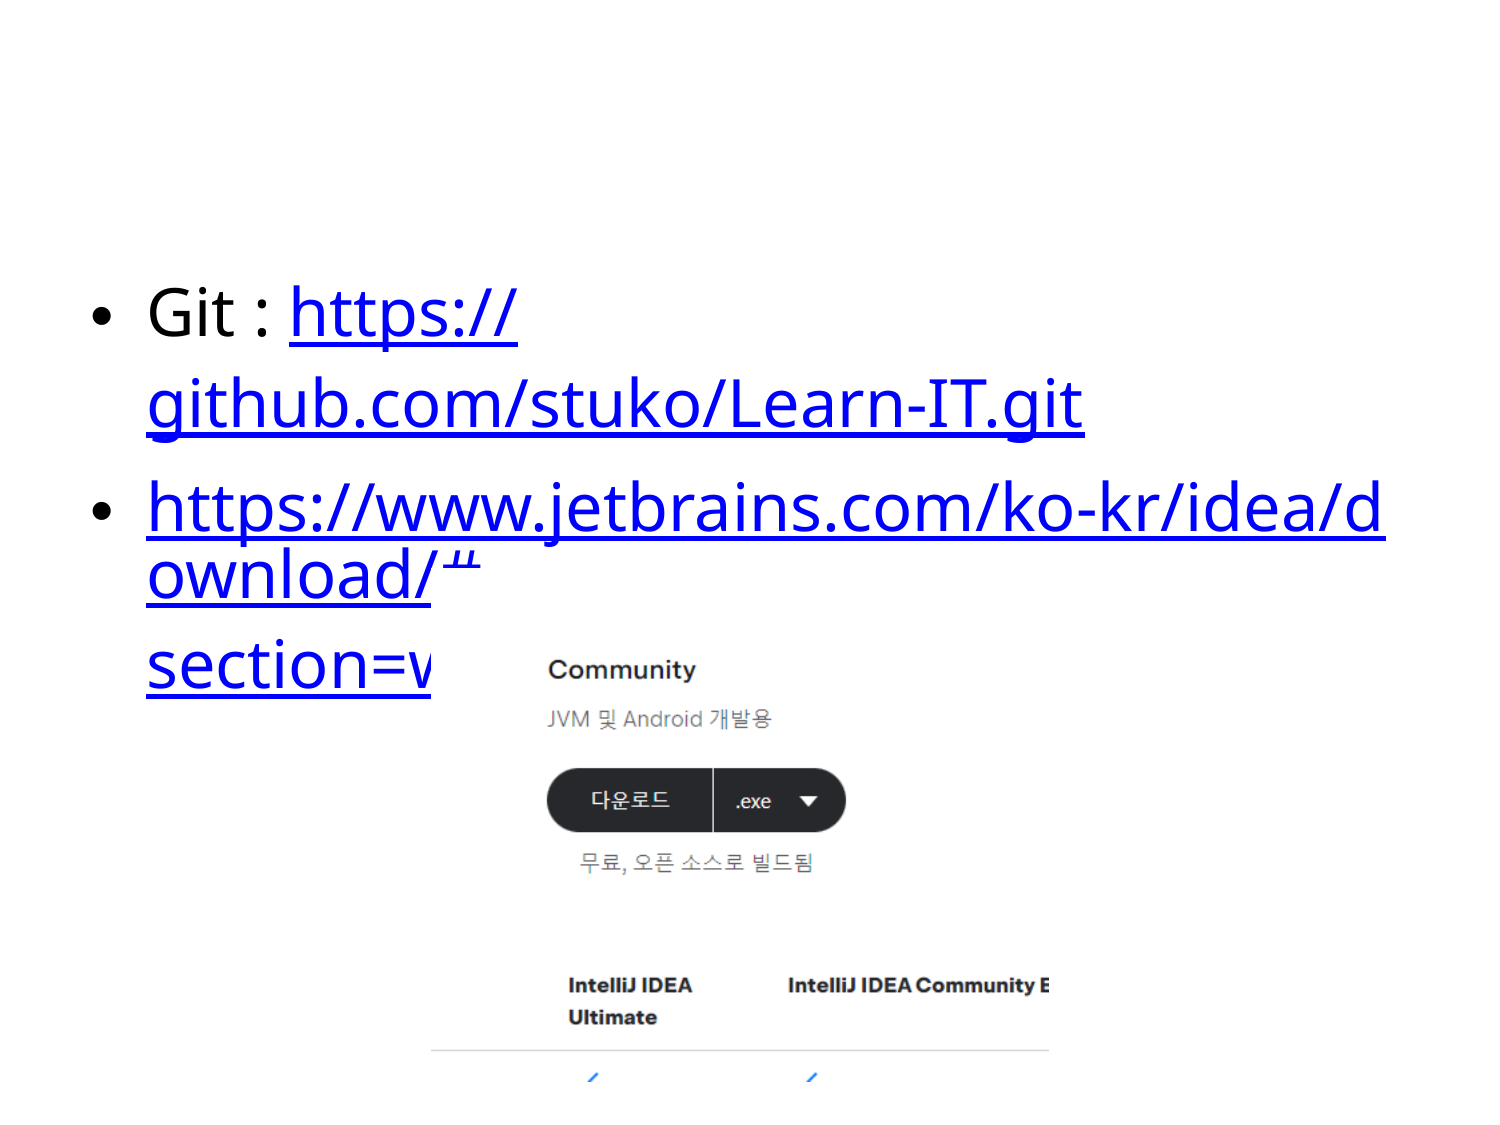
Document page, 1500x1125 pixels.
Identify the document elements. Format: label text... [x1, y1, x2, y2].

list Git : https://github.com/stuko/Learn-IT.git https://www.jetbrains.com/ko-kr/idea/download/#section=windows [75, 262, 1425, 1005]
picture [430, 567, 1049, 1082]
